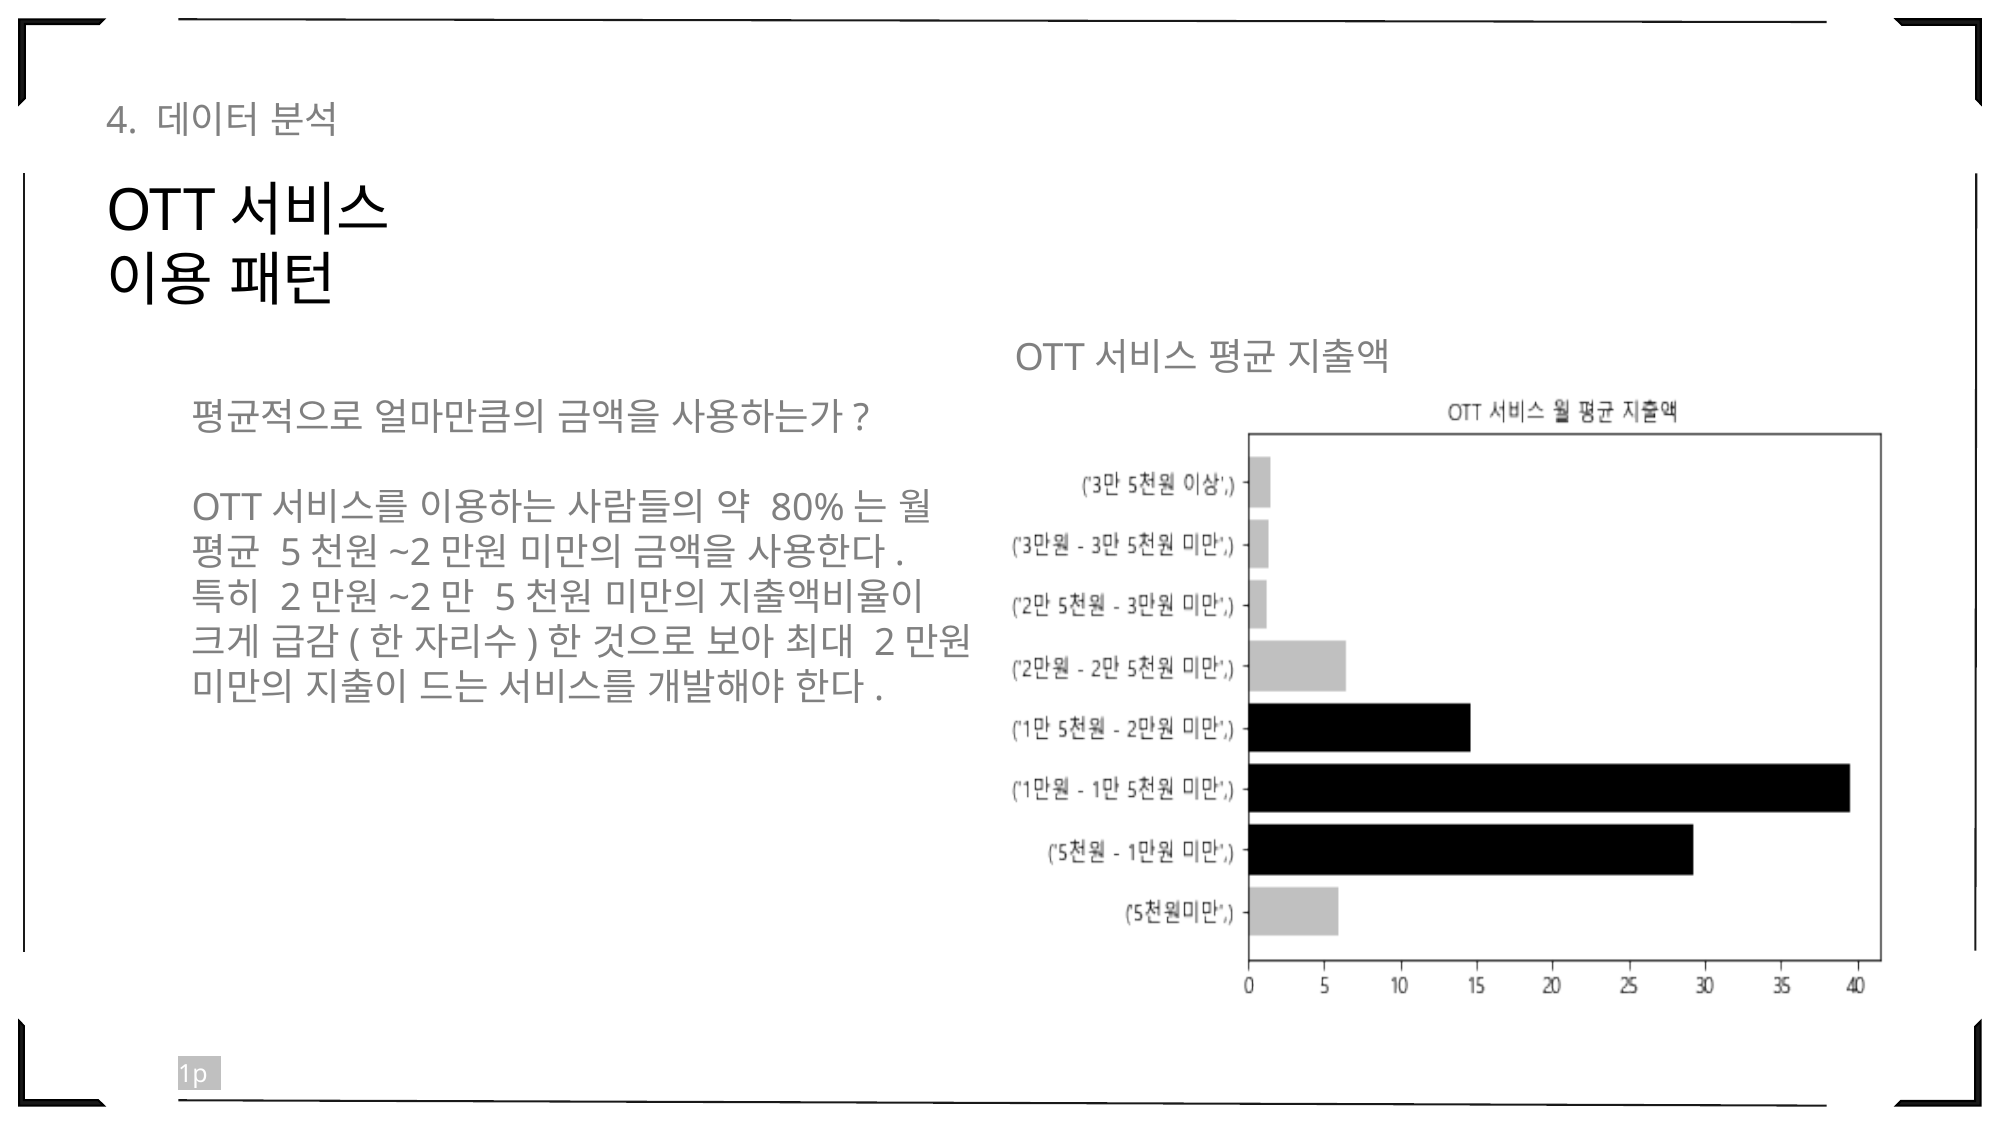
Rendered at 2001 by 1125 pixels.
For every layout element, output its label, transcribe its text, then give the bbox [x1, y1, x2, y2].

text_box 1p [163, 1050, 265, 1095]
text_box OTT서비스 평균 지출액 [999, 325, 1737, 385]
text_box OTT서비스 이용 패턴 [91, 164, 502, 320]
text_box 평균적으로 얼마만큼의 금액을 사용하는가? OTT서비스를 이용하는 사람들의 약 80%는 월 평균 5천원~2만원 미만의 금액을 사용한다. 특히 2만원~2만 5천원 미만의 지출액비율이 크게 급감(한 자리수)한 것으로 보아 최대 2만원 미만의 지출이 드는 서비스를 개발해야 한다. [176, 385, 999, 806]
picture [999, 385, 1892, 1016]
text_box 4. 데이터 분석 [91, 88, 398, 149]
